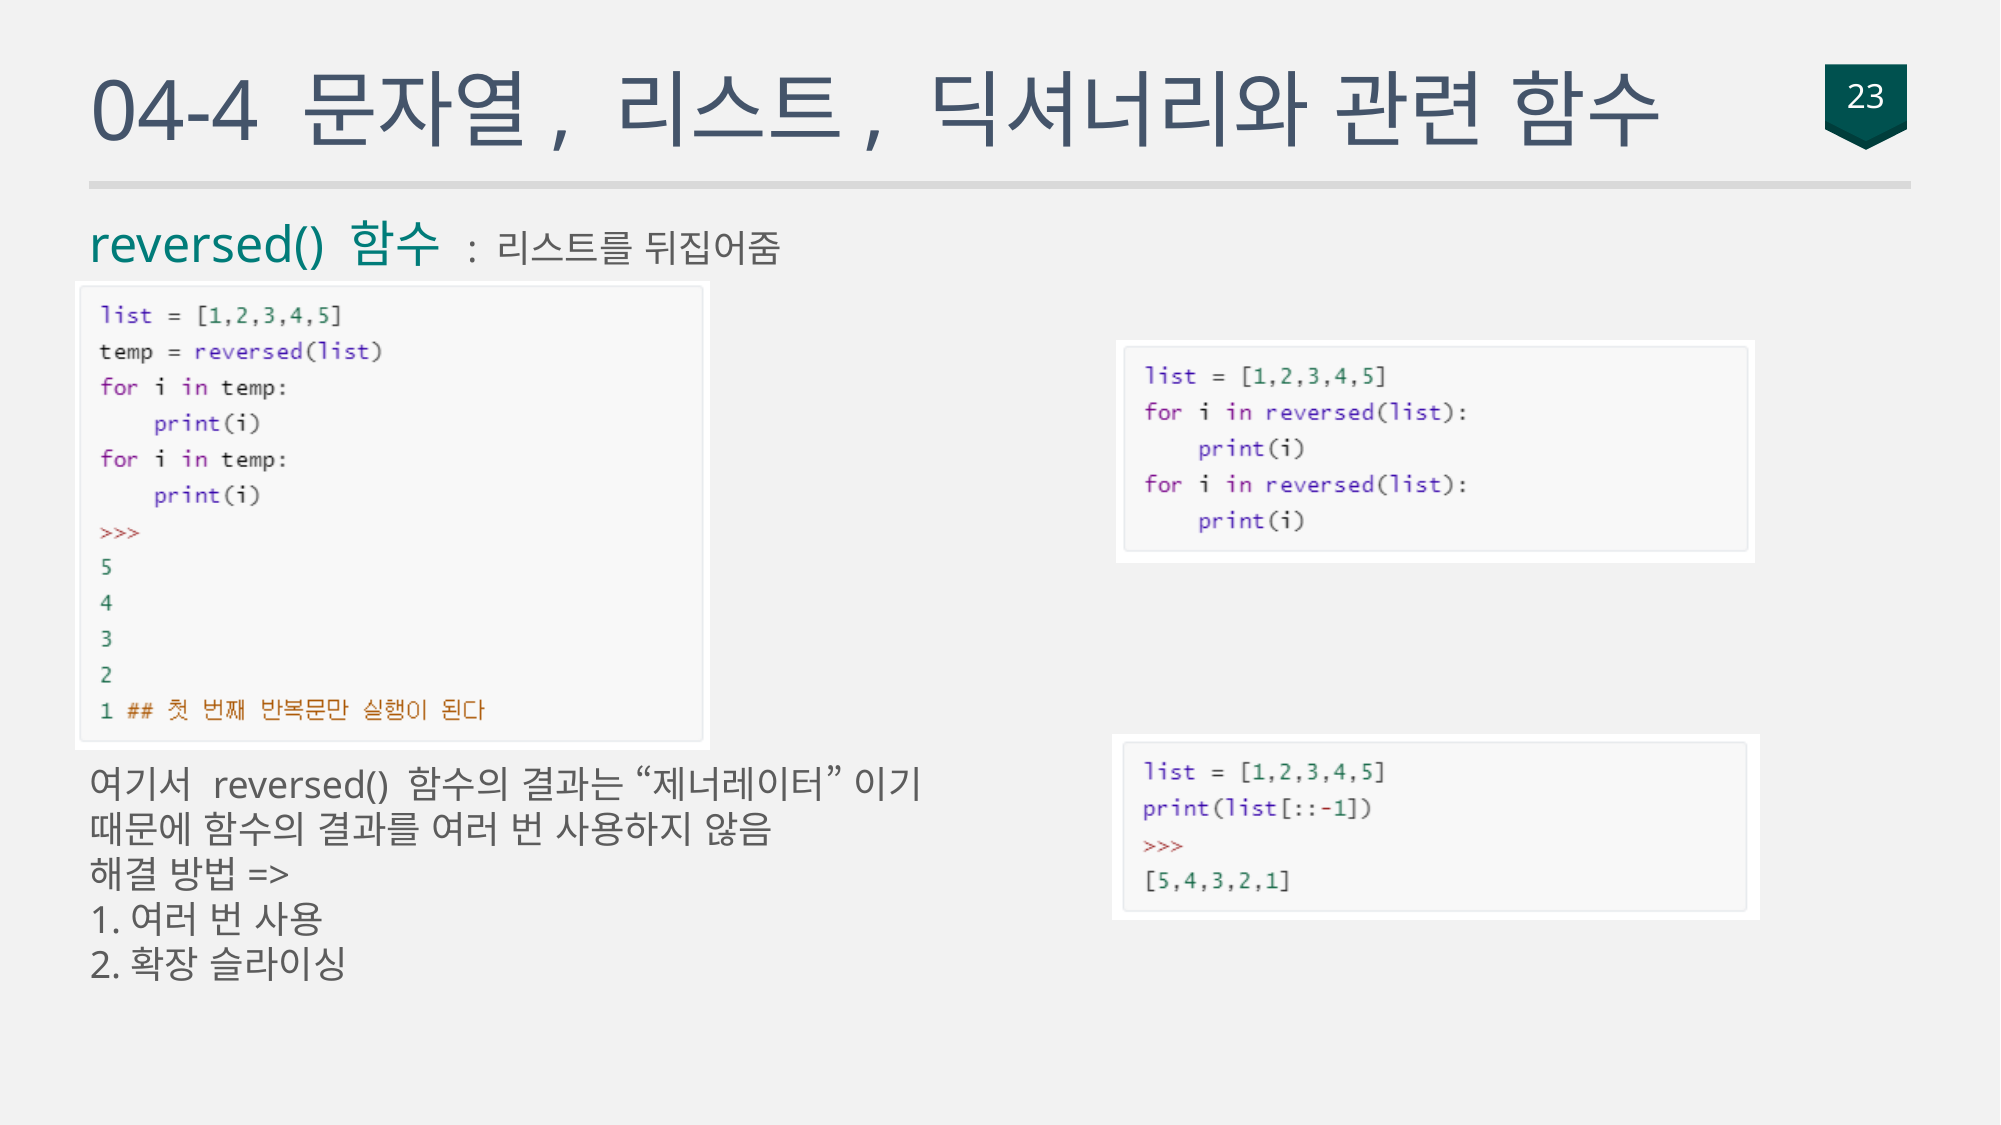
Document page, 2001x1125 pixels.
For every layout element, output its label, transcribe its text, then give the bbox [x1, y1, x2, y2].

text_box reversed() 함수 : 리스트를 뒤집어줌 [75, 205, 967, 281]
slide_number 23 [1811, 67, 1921, 128]
picture [75, 281, 710, 750]
title 04-4 문자열, 리스트, 딕셔너리와 관련 함수 [75, 20, 1705, 206]
text_box 여기서 reversed() 함수의 결과는 “제너레이터” 이기 때문에 함수의 결과를 여러 번 사용하지 않음 해결 방법=> 1.여러 번 사용 2.확장 슬라이싱 [75, 753, 1000, 994]
picture [1116, 340, 1755, 563]
picture [1112, 734, 1760, 920]
